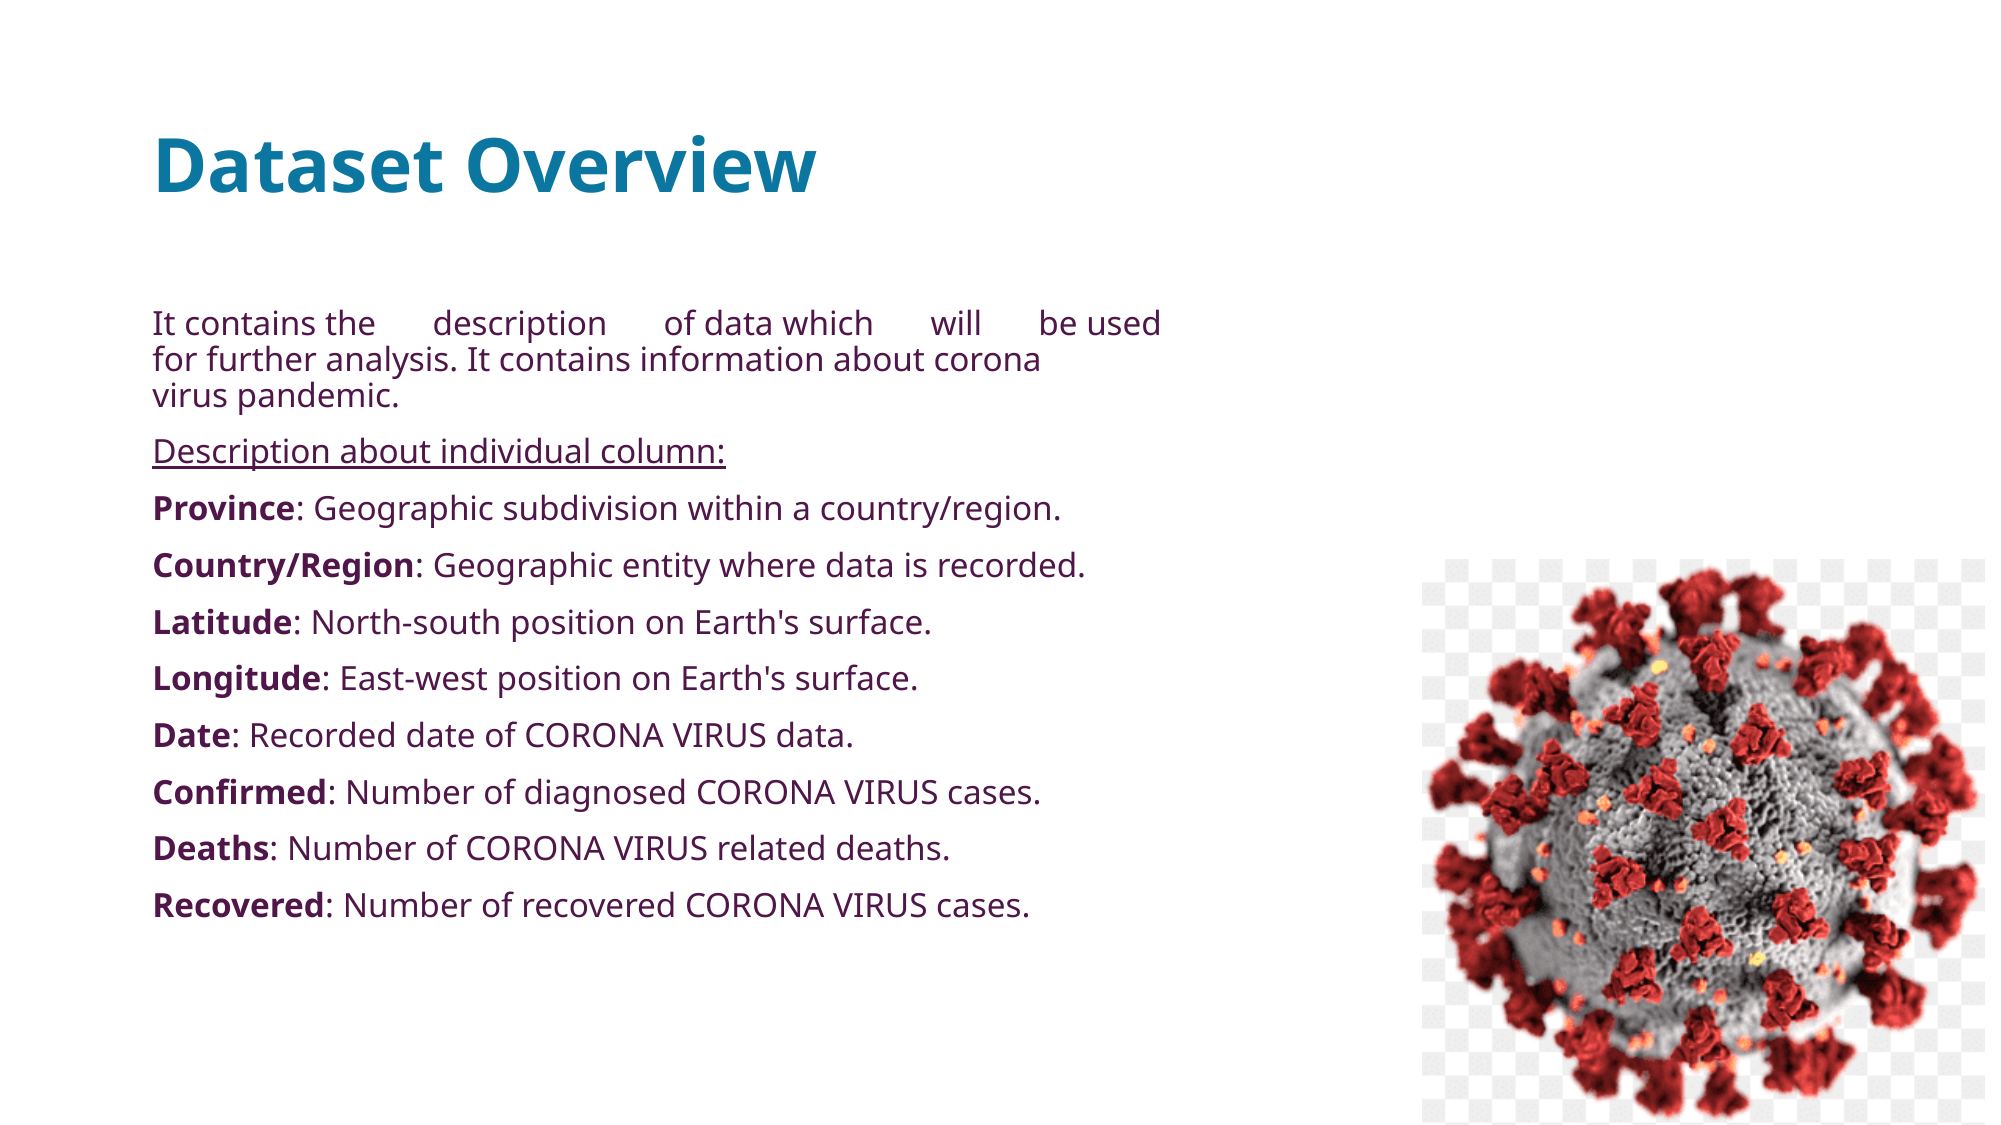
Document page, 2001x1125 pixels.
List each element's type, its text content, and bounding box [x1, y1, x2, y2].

title Dataset Overview [137, 59, 1863, 278]
list It contains the description of data which will be used for further analysis. It contains information about corona virus pandemic. Description about individual column: Province: Geographic subdivision within a country/region. Country/Region: Geographic entity where data is recorded. Latitude: North-south position on Earth's surface. Longitude: East-west position on Earth's surface. Date: Recorded date of CORONA VIRUS data. Confirmed: Number of diagnosed CORONA VIRUS cases. Deaths: Number of CORONA VIRUS related deaths. Recovered: Number of recovered CORONA VIRUS cases. [137, 299, 1179, 1125]
picture [1421, 559, 1986, 1125]
